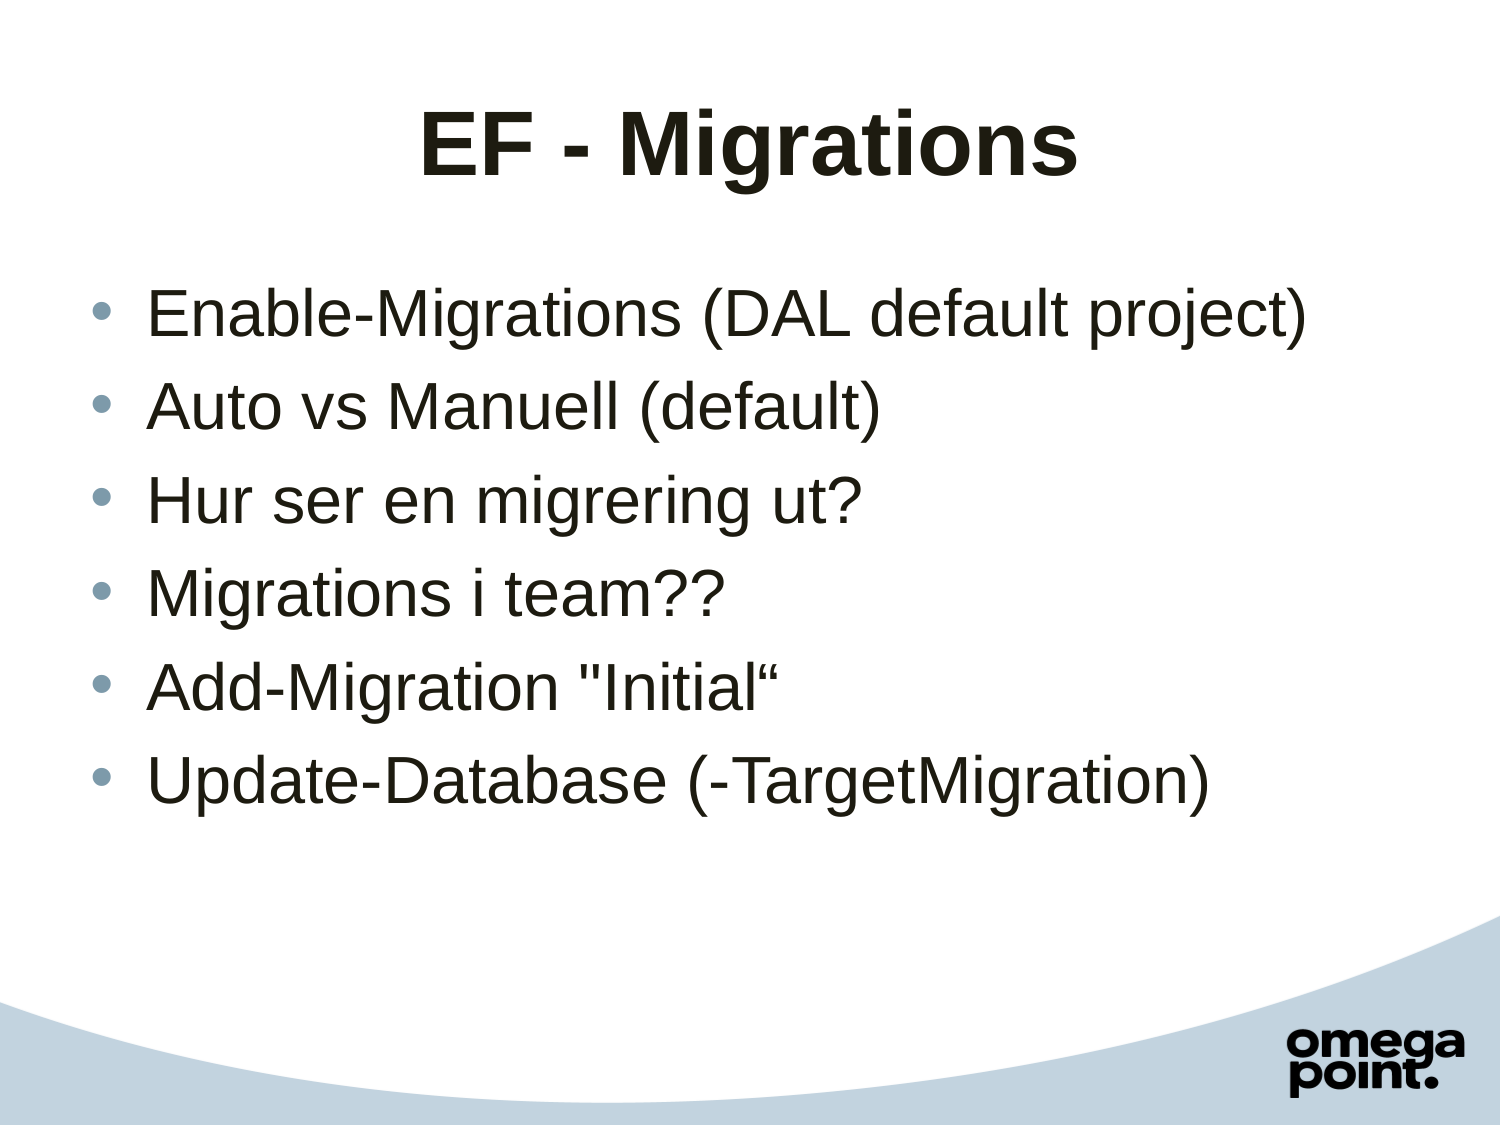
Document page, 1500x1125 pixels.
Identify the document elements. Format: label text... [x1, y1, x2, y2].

picture [0, 0, 1500, 1125]
list Enable-Migrations (DAL default project) Auto vs Manuell (default) Hur ser en migrering ut? Migrations i team?? Add-Migration "Initial“ Update-Database (-TargetMigration) [75, 262, 1425, 1005]
title EF - Migrations [75, 45, 1425, 233]
